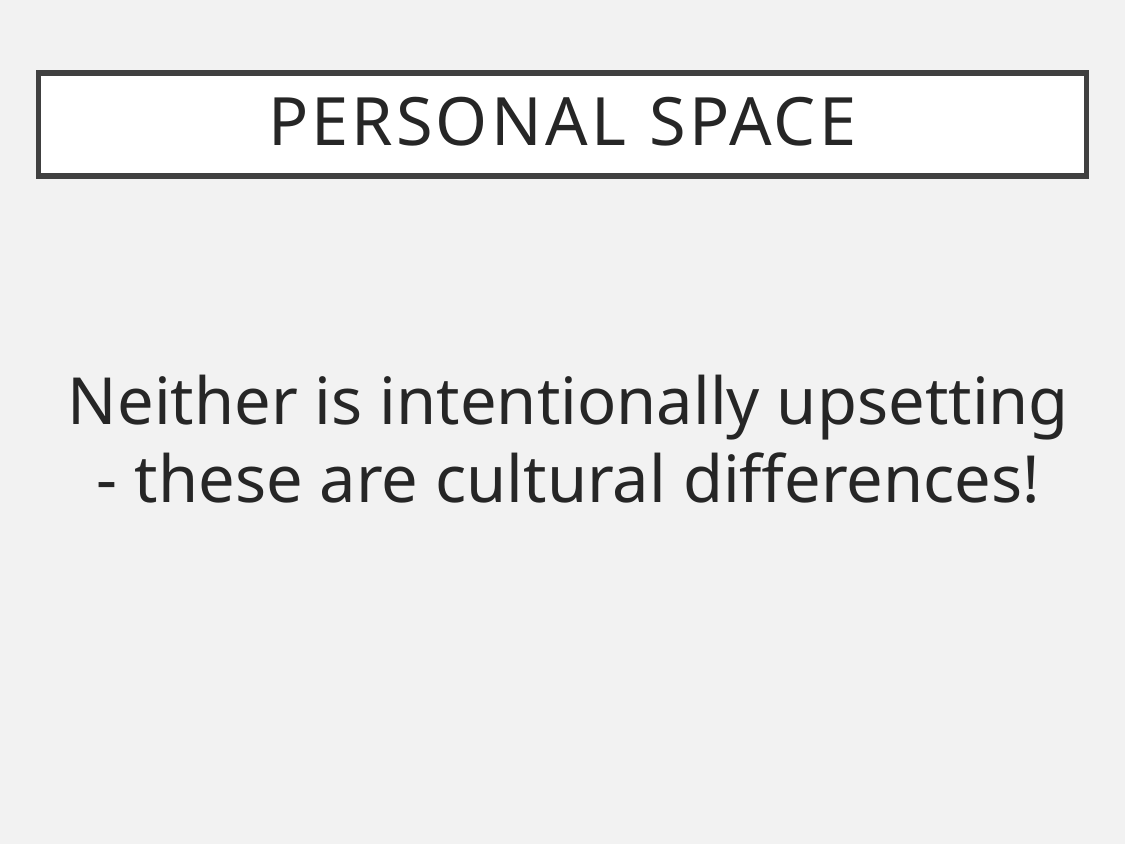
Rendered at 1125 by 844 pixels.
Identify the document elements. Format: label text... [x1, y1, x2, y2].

title Personal space [36, 70, 1089, 179]
list Neither is intentionally upsetting - these are cultural differences! [38, 344, 1087, 540]
